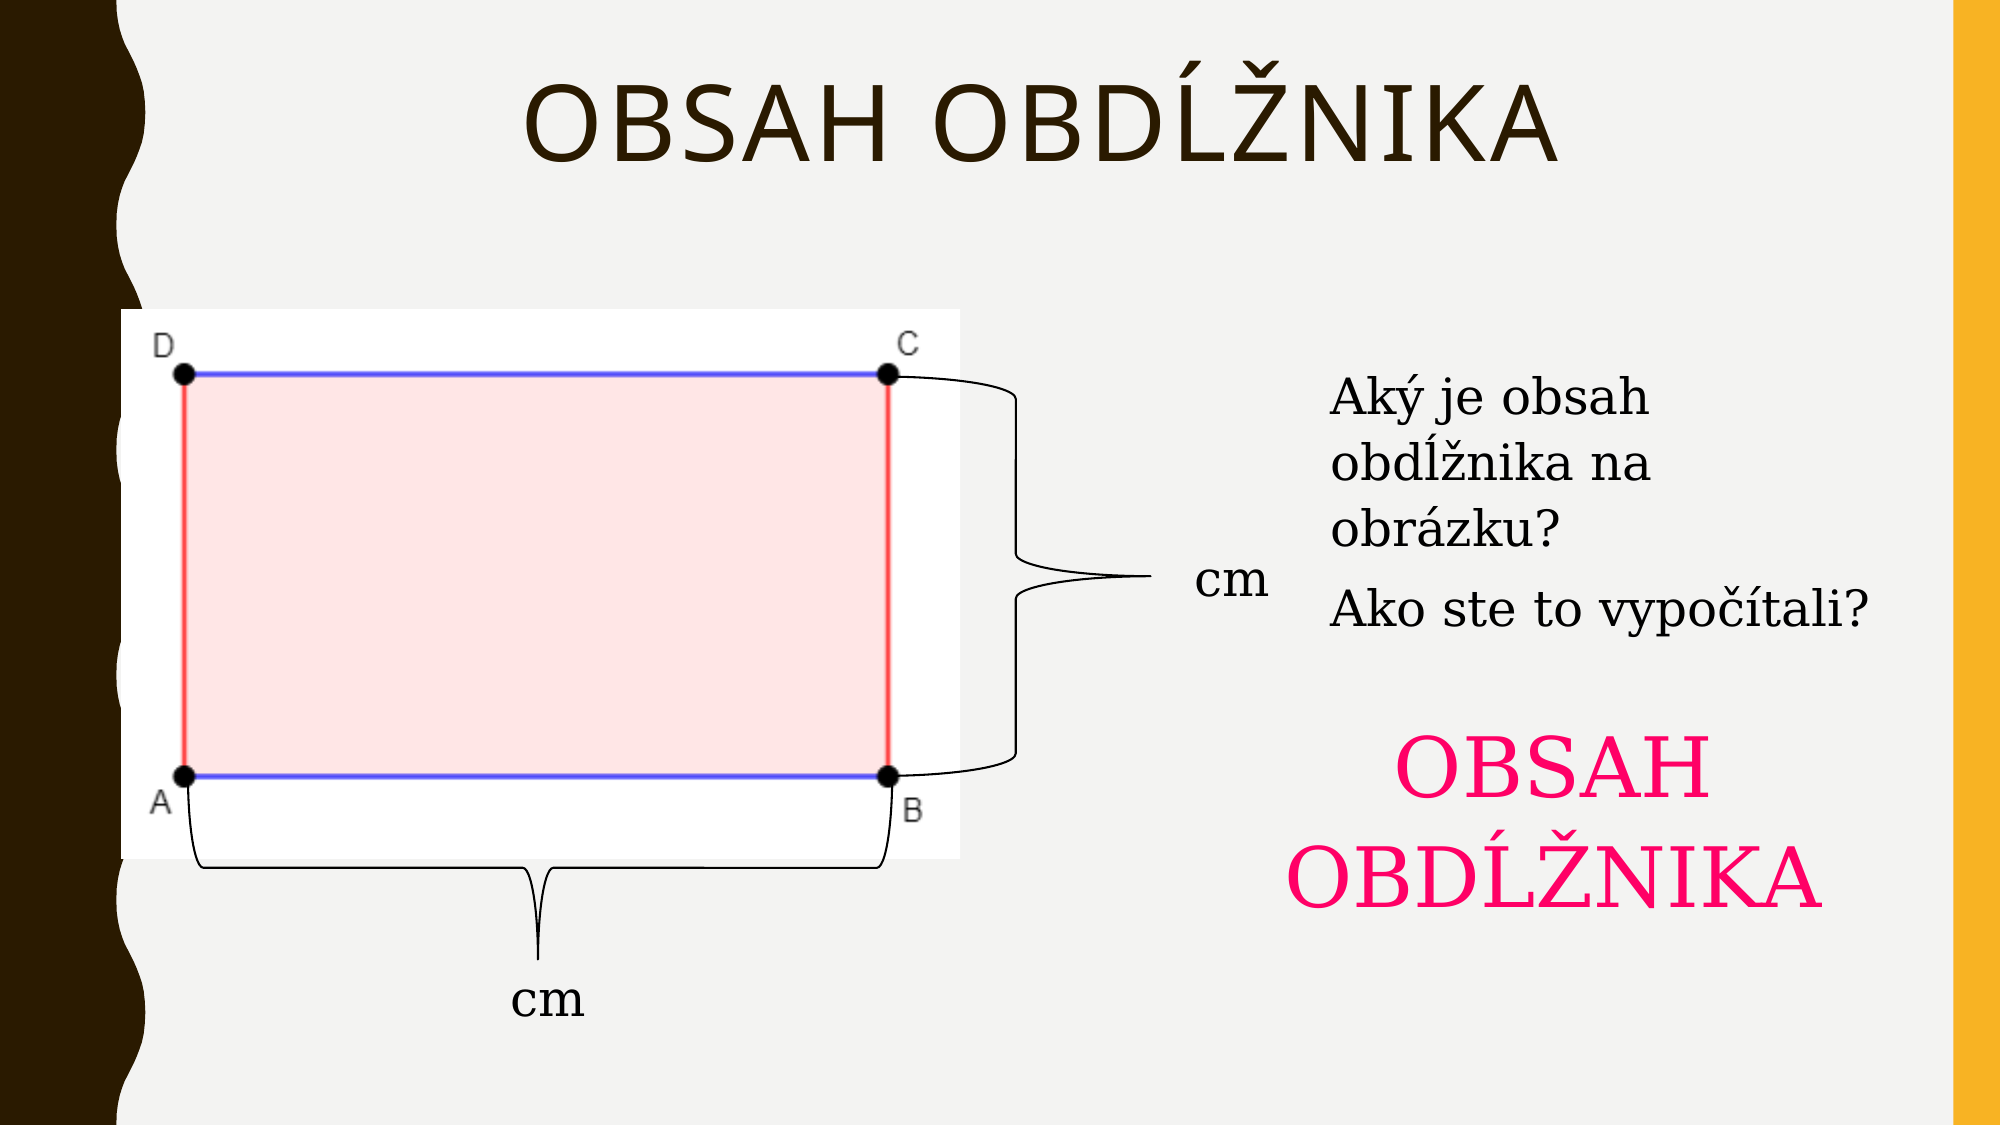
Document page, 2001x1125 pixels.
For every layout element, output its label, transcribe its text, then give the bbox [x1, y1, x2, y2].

title OBSAH obdĺžnika [205, 62, 1875, 308]
text_box [961, 380, 1152, 773]
list Aký je obsah obdĺžnika na obrázku? Ako ste to vypočítali? [1315, 350, 1911, 941]
text_box [196, 859, 885, 961]
picture [121, 309, 961, 859]
